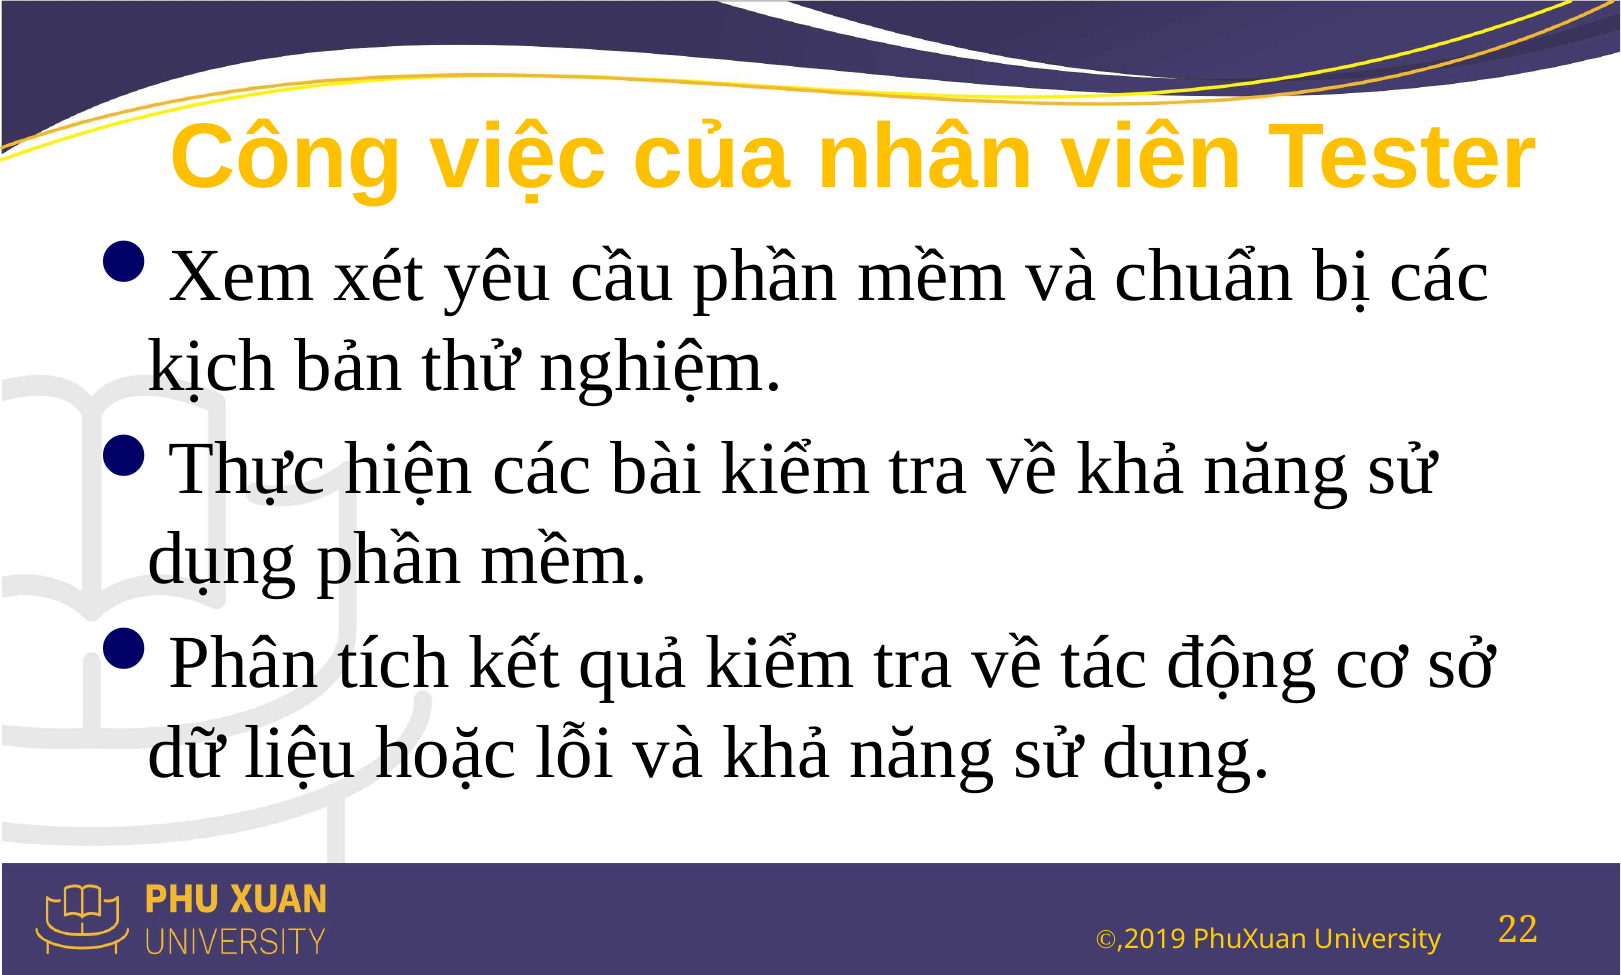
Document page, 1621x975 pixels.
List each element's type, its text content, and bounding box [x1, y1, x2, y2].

picture [0, 0, 1621, 975]
slide_number 22 [1404, 903, 1539, 956]
title Công việc của nhân viên Tester [81, 43, 1540, 206]
list Xem xét yêu cầu phần mềm và chuẩn bị các kịch bản thử nghiệm. Thực hiện các bài kiểm tra về khả năng sử dụng phần mềm. Phân tích kết quả kiểm tra về tác động cơ sở dữ liệu hoặc lỗi và khả năng sử dụng. [81, 216, 1540, 841]
